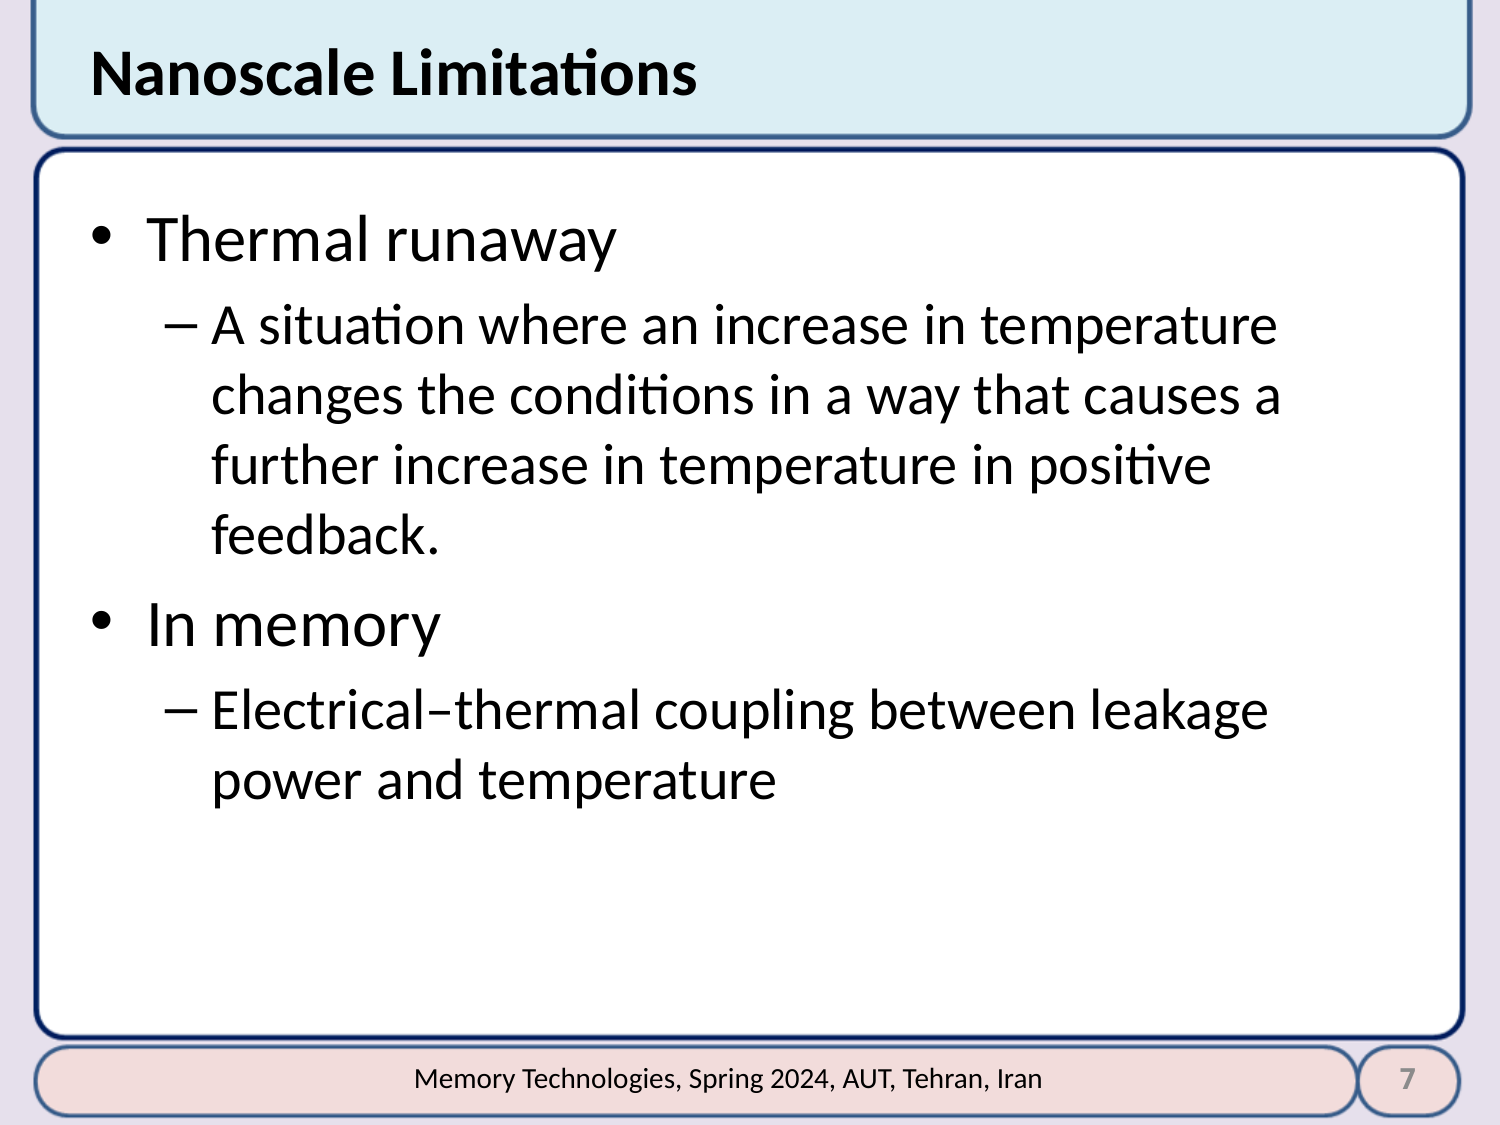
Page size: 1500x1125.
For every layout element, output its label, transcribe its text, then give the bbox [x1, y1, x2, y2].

text_box Thermal runaway A situation where an increase in temperature changes the conditions in a way that causes a further increase in temperature in positive feedback. In memory Electrical–thermal coupling between leakage power and temperature [74, 187, 1433, 1069]
picture [0, 0, 1500, 1125]
title Nanoscale Limitations [75, 0, 1425, 138]
text_box Memory Technologies, Spring 2024, AUT, Tehran, Iran [162, 1051, 1288, 1102]
slide_number 7 [1363, 1049, 1453, 1110]
